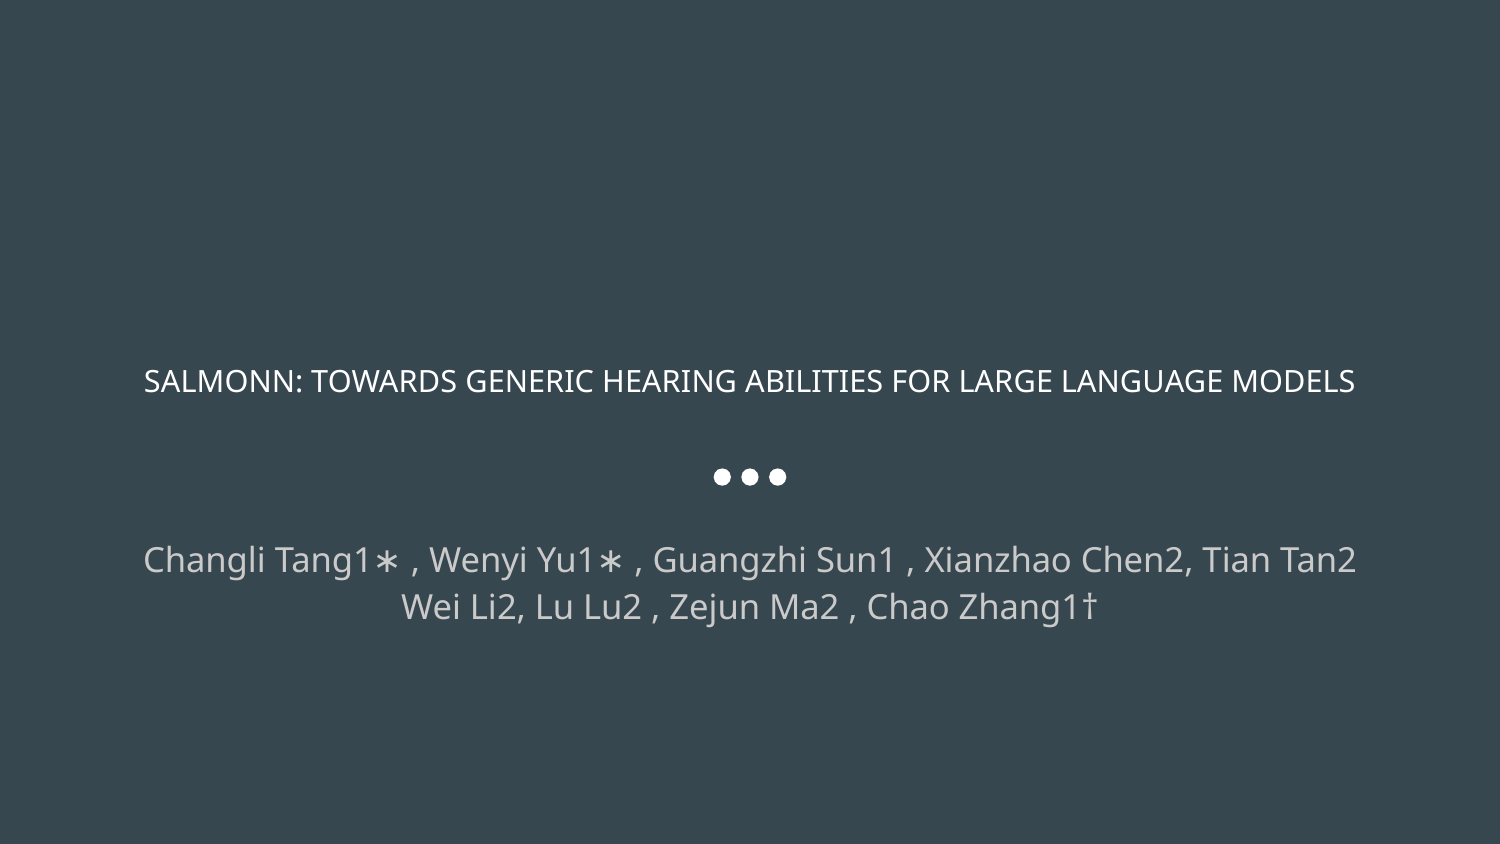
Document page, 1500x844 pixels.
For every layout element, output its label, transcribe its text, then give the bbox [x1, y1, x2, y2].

subtitle Changli Tang1∗ , Wenyi Yu1∗ , Guangzhi Sun1 , Xianzhao Chen2, Tian Tan2 Wei Li2, Lu Lu2 , Zejun Ma2 , Chao Zhang1† [110, 520, 1390, 651]
title SALMONN: TOWARDS GENERIC HEARING ABILITIES FOR LARGE LANGUAGE MODELS [110, 162, 1390, 447]
